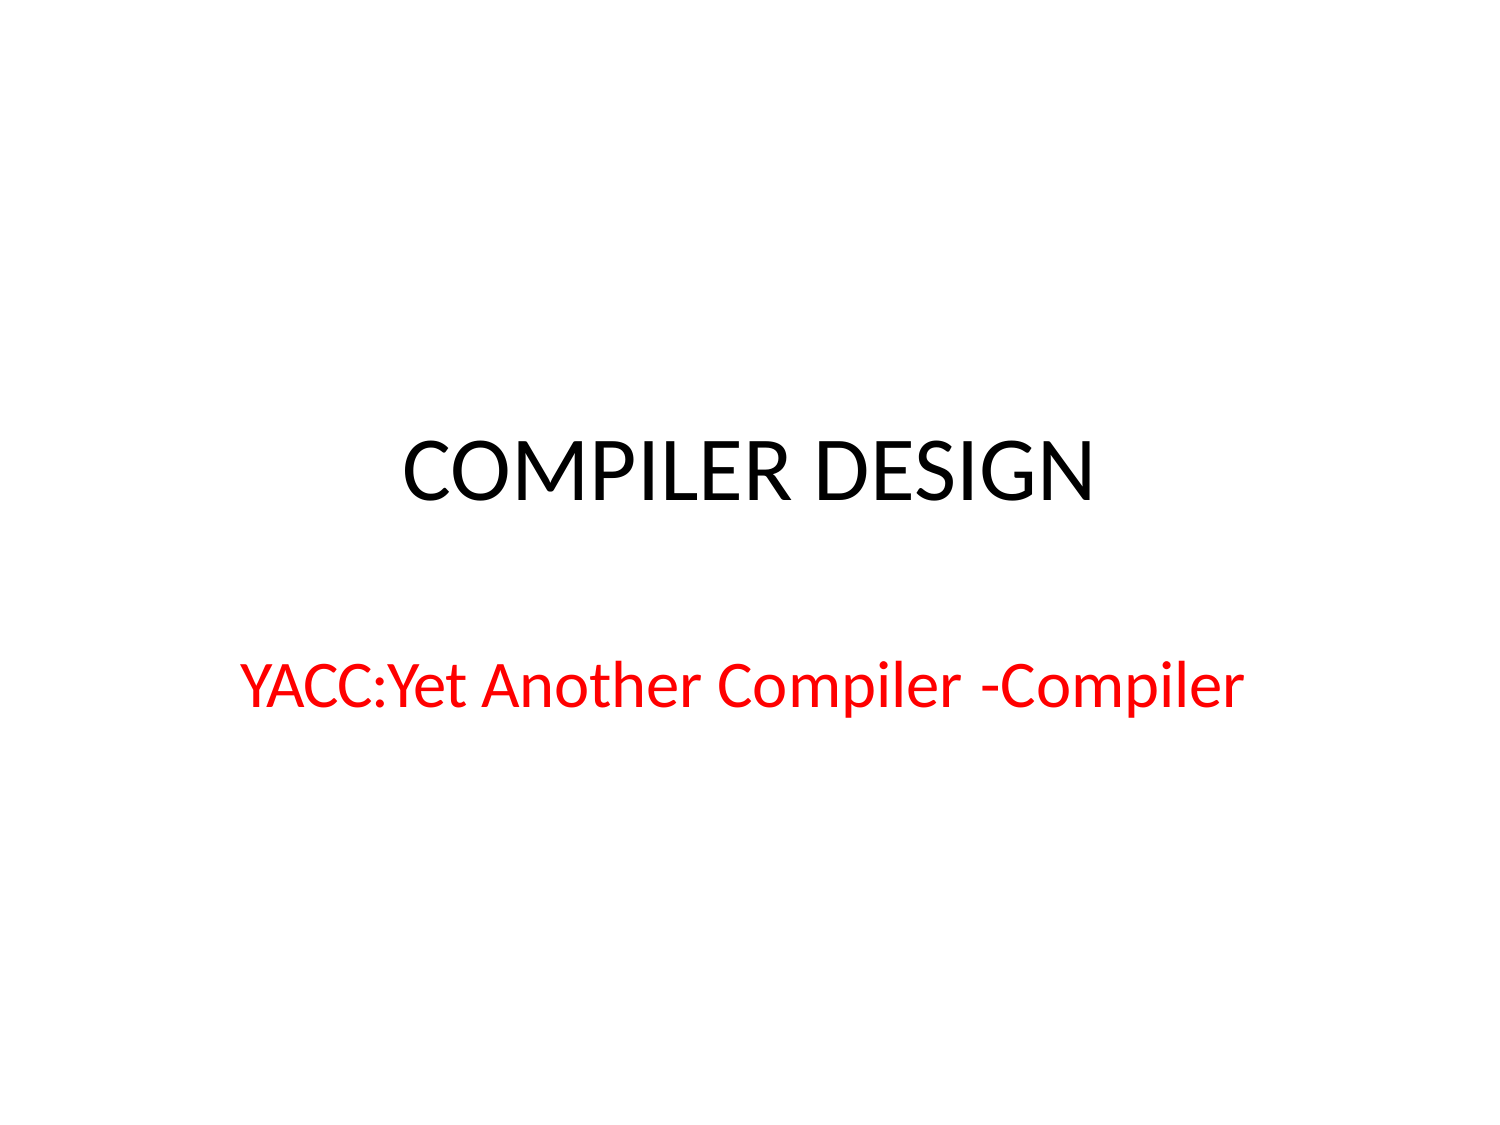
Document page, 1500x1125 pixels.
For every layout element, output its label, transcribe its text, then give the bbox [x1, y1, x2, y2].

text_box COMPILER DESIGN [400, 407, 1099, 520]
text_box YACC:Yet Another Compiler -Compiler [238, 638, 1262, 721]
